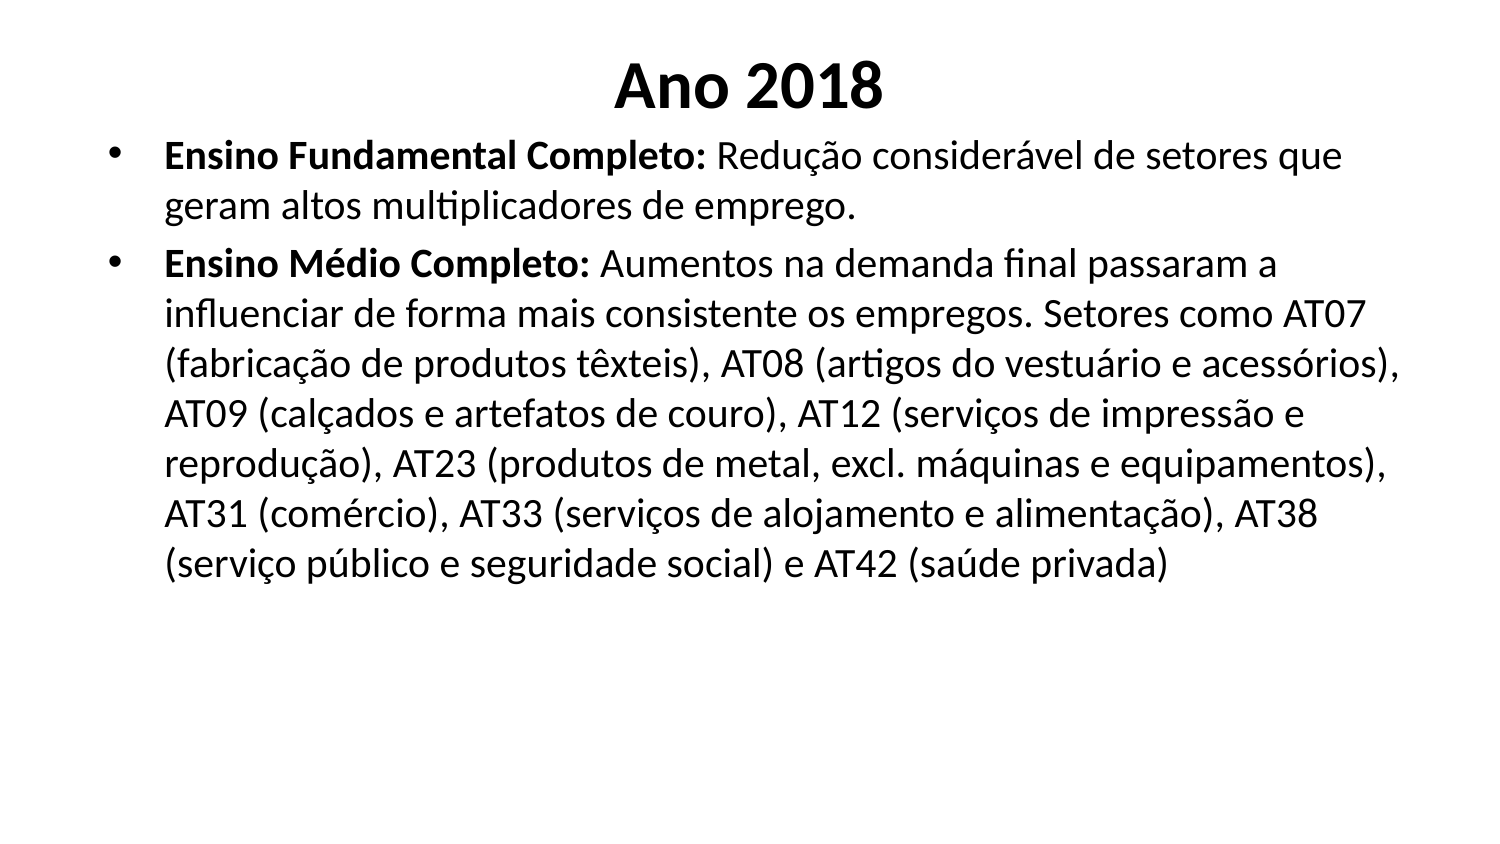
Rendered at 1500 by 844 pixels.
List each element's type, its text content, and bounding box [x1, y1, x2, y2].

list Ensino Fundamental Completo: Redução considerável de setores que geram altos multiplicadores de emprego. Ensino Médio Completo: Aumentos na demanda final passaram a influenciar de forma mais consistente os empregos. Setores como AT07 (fabricação de produtos têxteis), AT08 (artigos do vestuário e acessórios), AT09 (calçados e artefatos de couro), AT12 (serviços de impressão e reprodução), AT23 (produtos de metal, excl. máquinas e equipamentos), AT31 (comércio), AT33 (serviços de alojamento e alimentação), AT38 (serviço público e seguridade social) e AT42 (saúde privada) [93, 119, 1443, 756]
title Ano 2018 [75, 10, 1425, 152]
